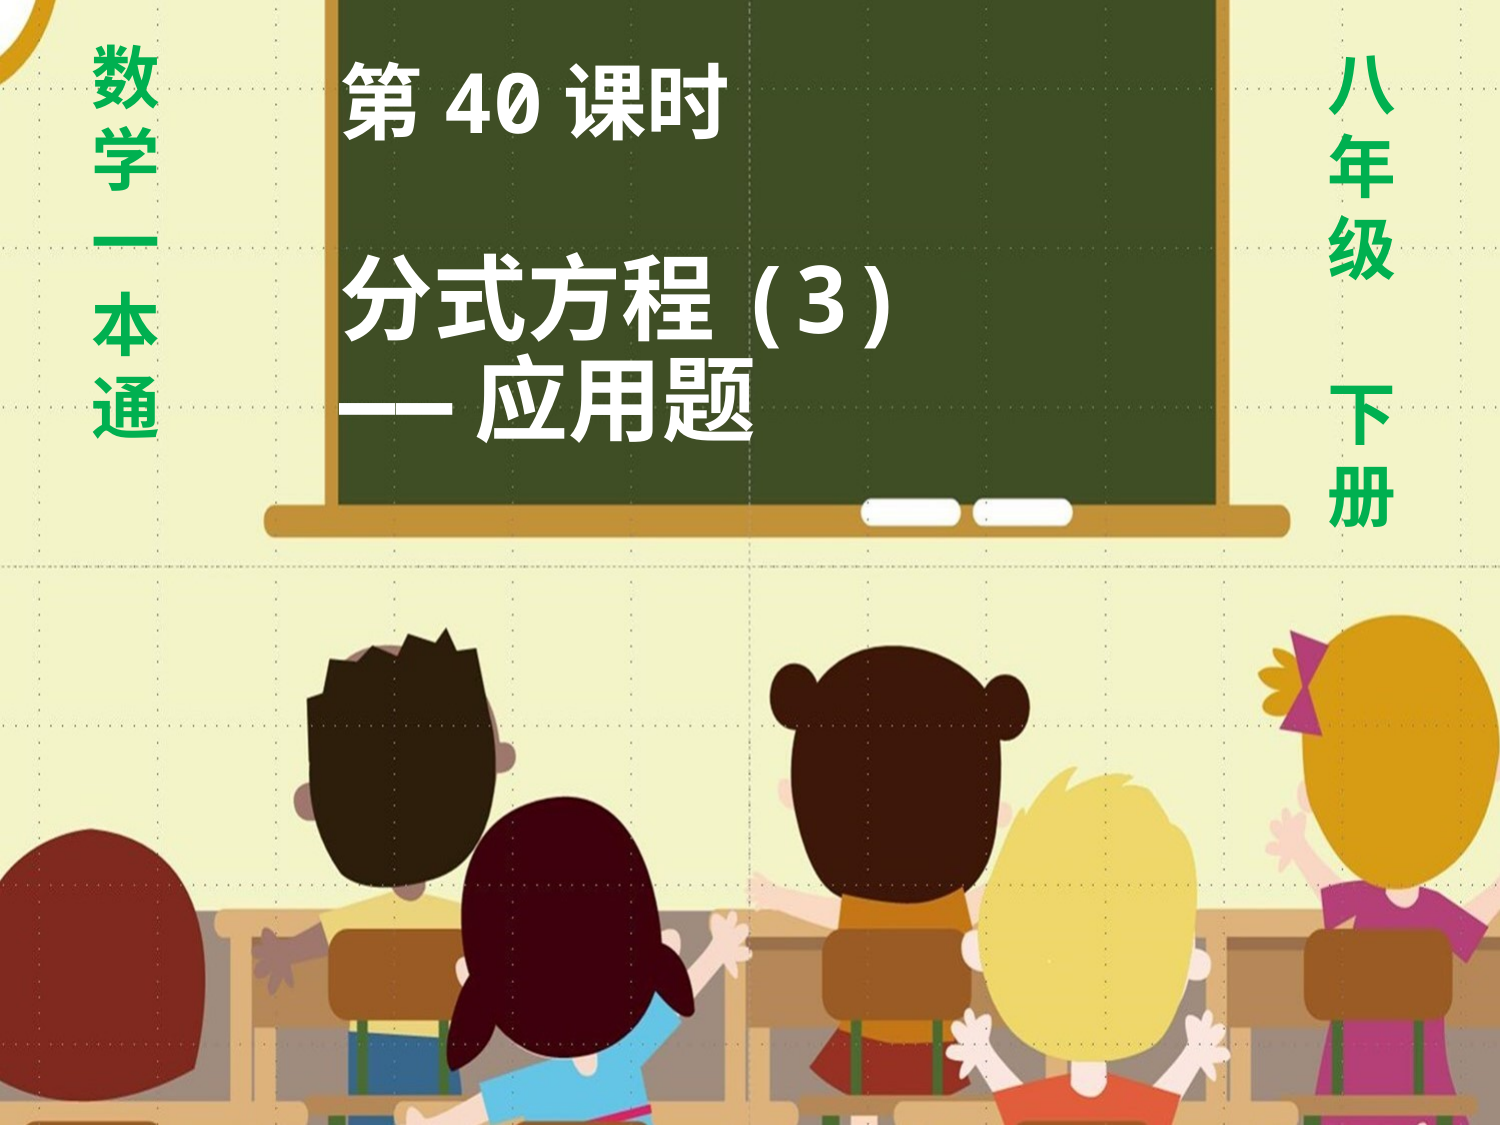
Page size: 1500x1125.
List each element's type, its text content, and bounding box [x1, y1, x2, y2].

picture [0, 0, 1500, 1125]
title 第40课时 分式方程(3) ——应用题 [324, 34, 1216, 463]
